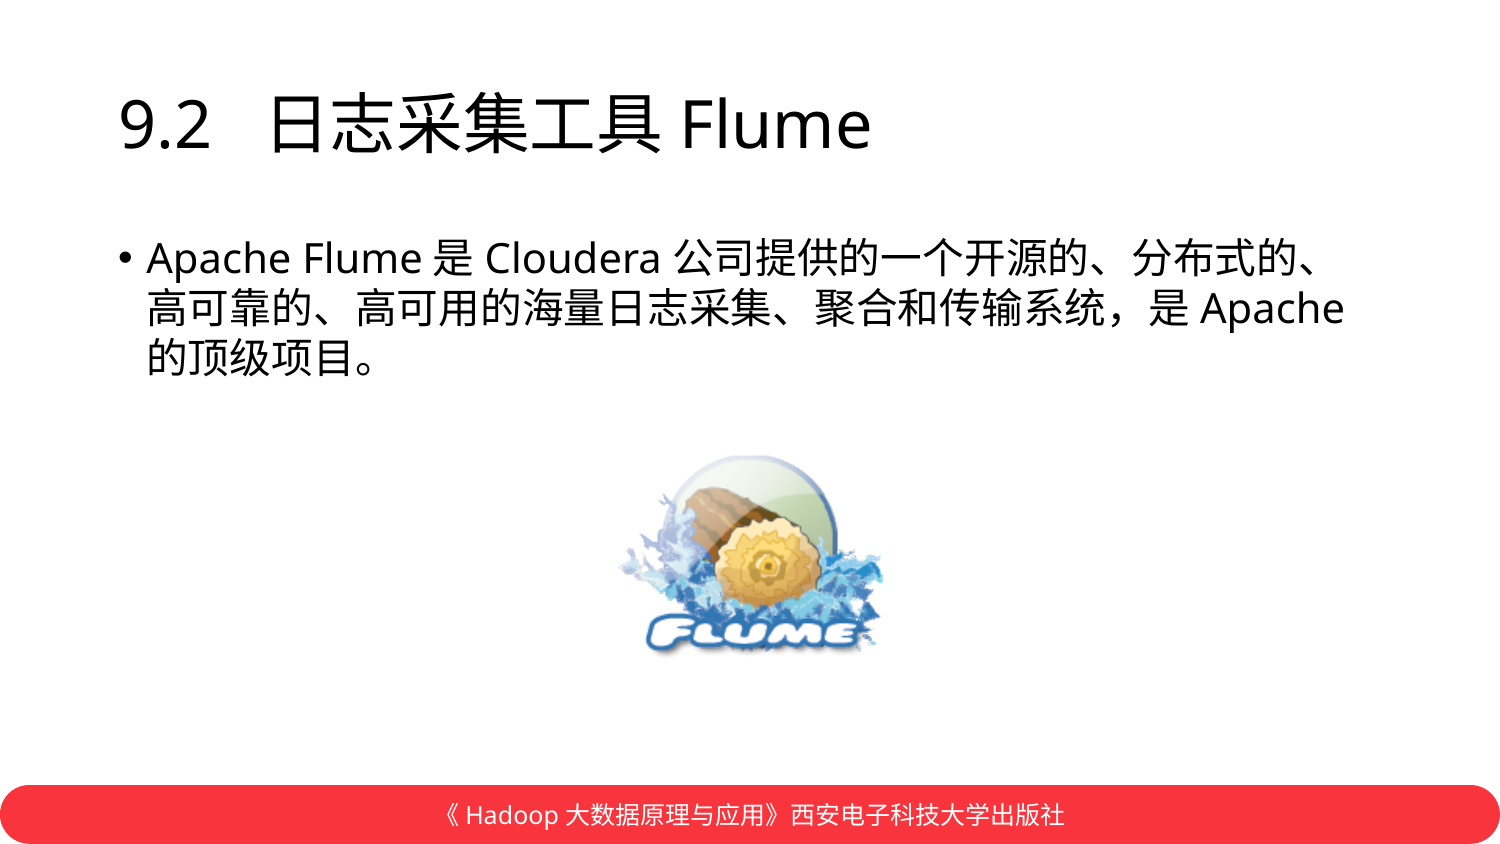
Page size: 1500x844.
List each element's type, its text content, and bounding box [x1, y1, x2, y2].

list Apache Flume是Cloudera公司提供的一个开源的、分布式的、高可靠的、高可用的海量日志采集、聚合和传输系统，是Apache的顶级项目。 [103, 224, 1397, 760]
picture [617, 421, 883, 688]
title 9.2 日志采集工具Flume [103, 44, 1397, 208]
